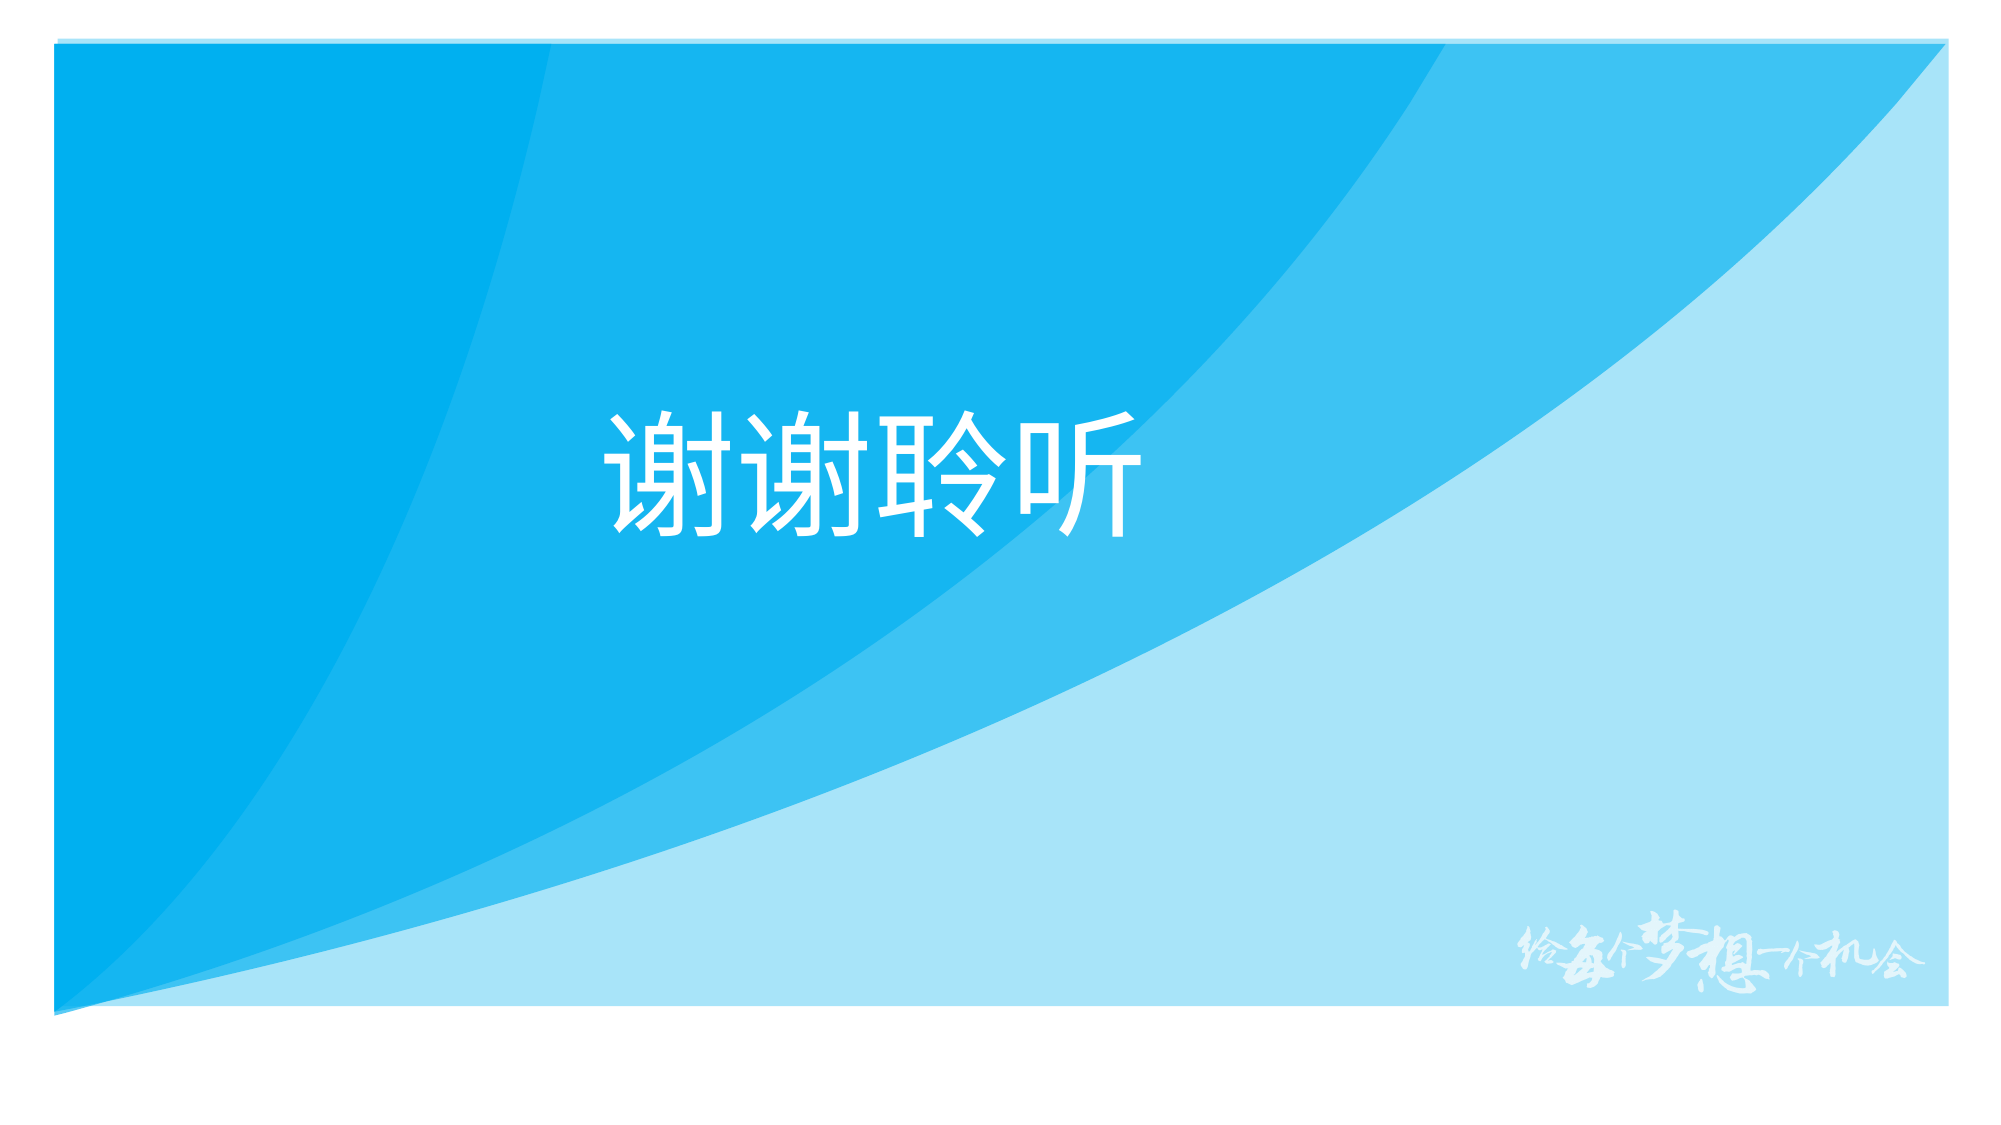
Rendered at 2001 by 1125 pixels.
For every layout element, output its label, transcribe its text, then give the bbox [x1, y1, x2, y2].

text_box [1506, 904, 1937, 1007]
text_box [57, 38, 1949, 1007]
text_box [1188, 43, 1946, 498]
text_box [54, 43, 1446, 1016]
text_box [115, 562, 1316, 1000]
text_box [54, 43, 552, 1012]
text_box 谢谢聆听 [583, 381, 1423, 562]
